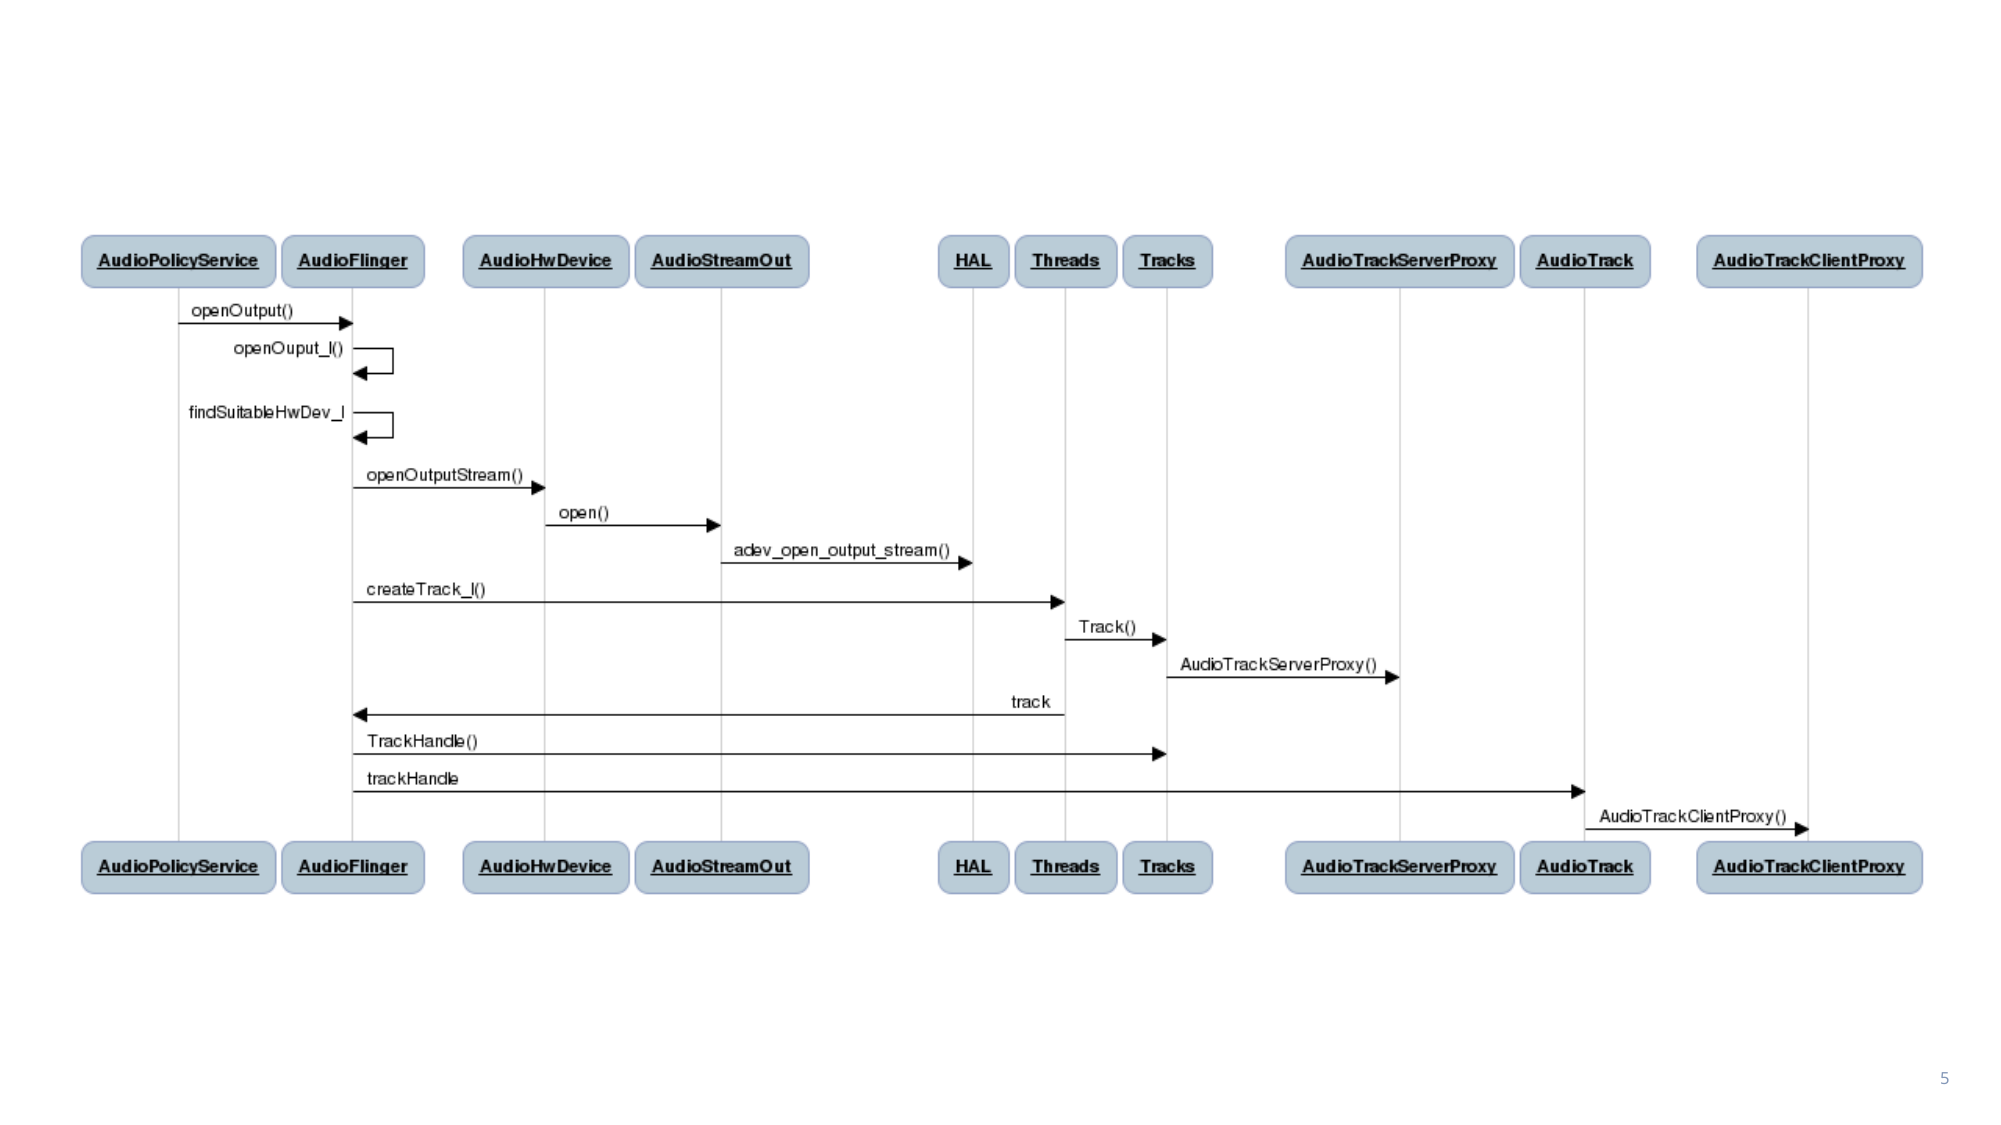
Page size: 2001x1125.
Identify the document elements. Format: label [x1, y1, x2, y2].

picture [61, 218, 1939, 907]
